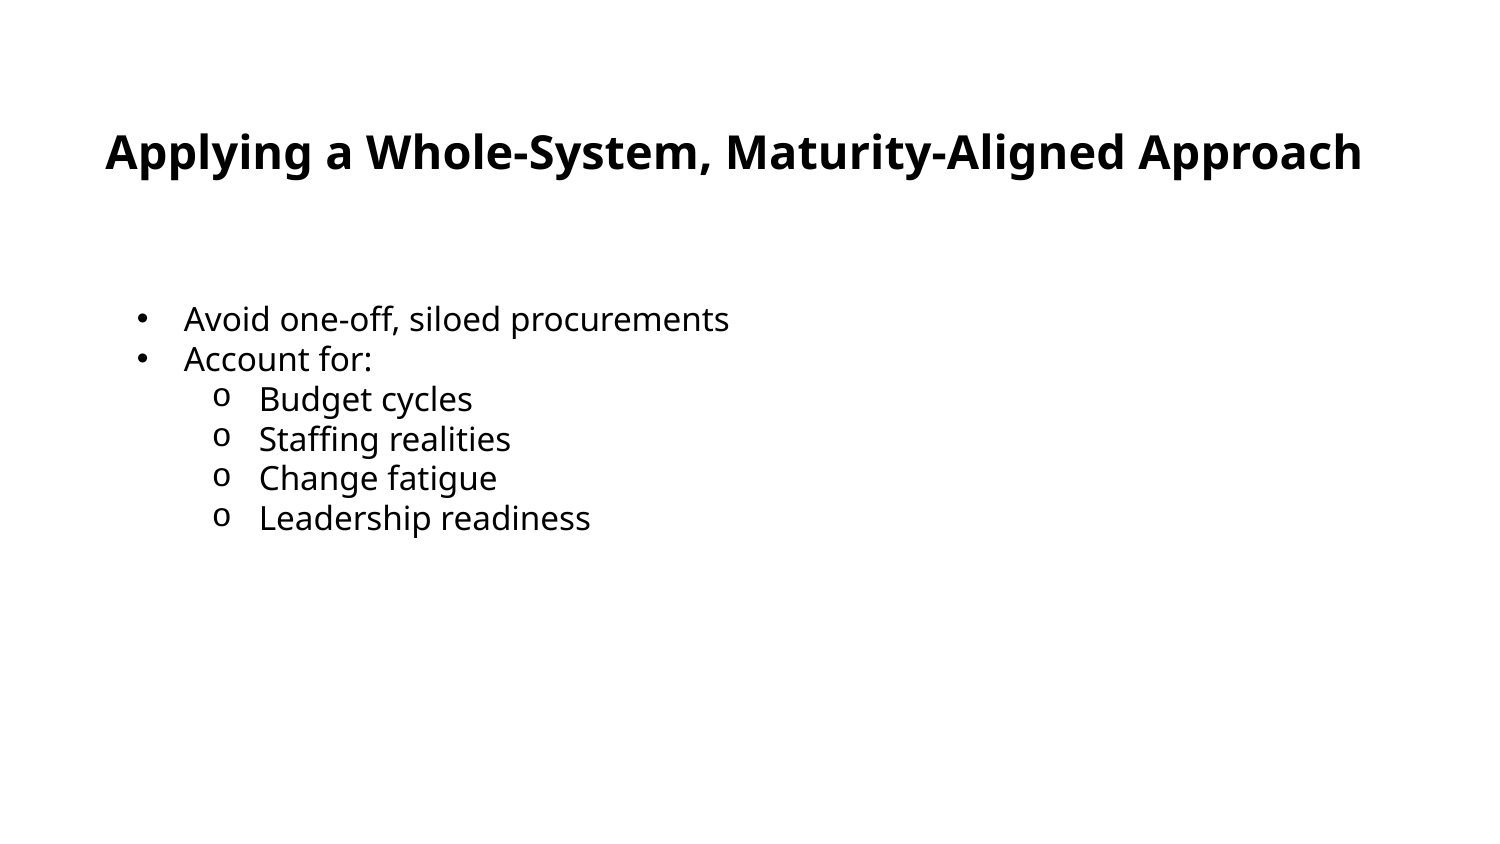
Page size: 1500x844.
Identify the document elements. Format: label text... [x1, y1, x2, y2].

title Applying a Whole-System, Maturity-Aligned Approach [90, 100, 1410, 191]
text_box Avoid one-off, siloed procurements Account for: Budget cycles Staffing realities Change fatigue Leadership readiness [99, 212, 1113, 623]
